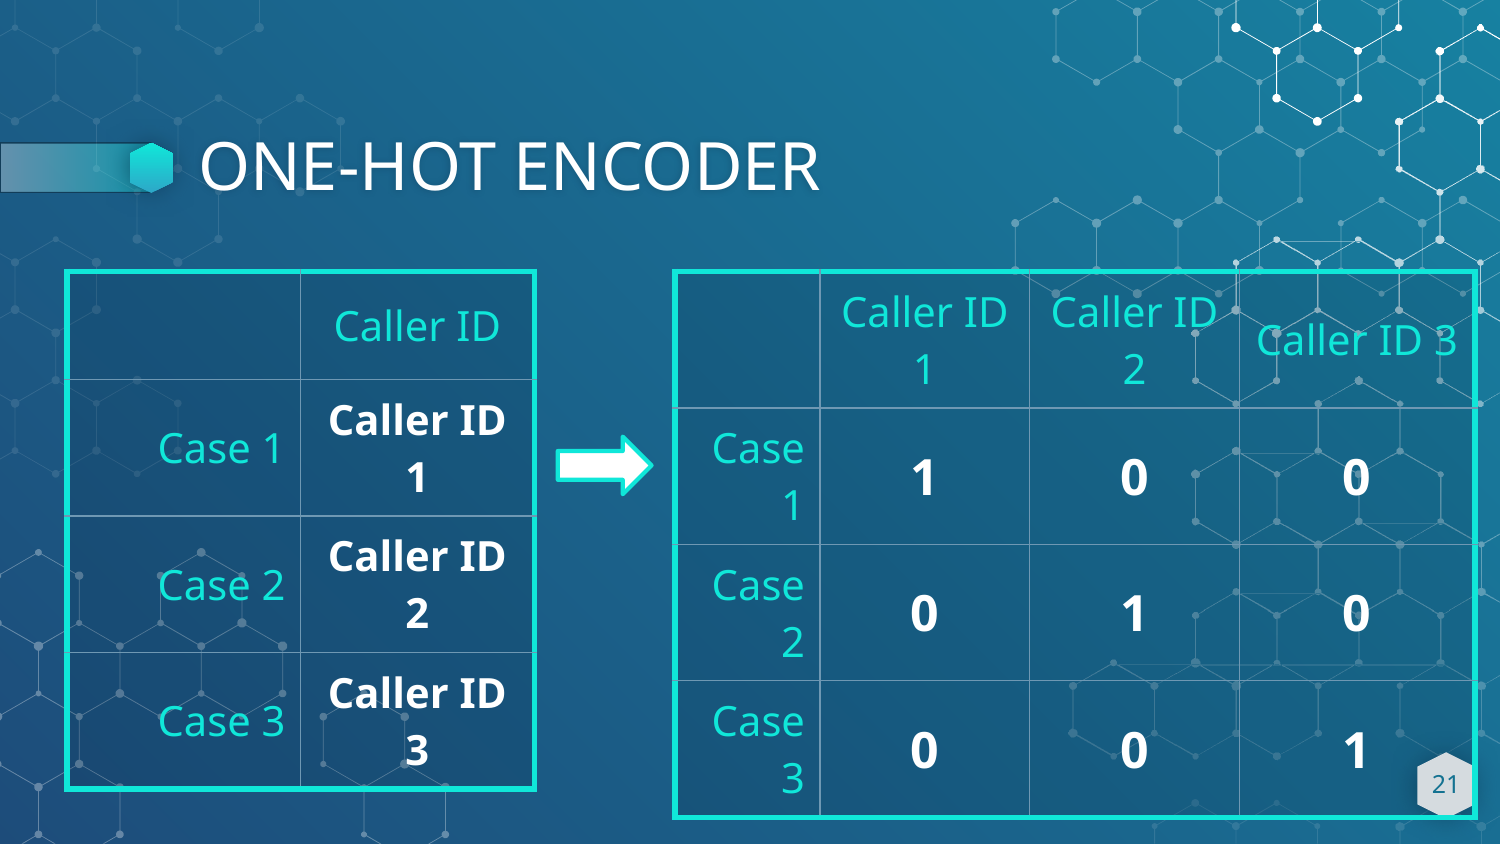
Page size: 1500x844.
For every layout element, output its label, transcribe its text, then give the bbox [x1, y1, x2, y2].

table_cell 0 [821, 681, 1029, 815]
table_cell Case 1 [70, 380, 300, 515]
table_cell Case 1 [678, 409, 819, 544]
title ONE-HOT ENCODER [198, 140, 1302, 198]
table_cell Caller ID 3 [301, 653, 532, 786]
table_cell 0 [1240, 409, 1472, 544]
table_cell Caller ID 2 [301, 517, 532, 652]
table_header Caller ID 1 [821, 274, 1029, 407]
table_header Caller ID 2 [1030, 274, 1239, 407]
table_header [678, 274, 819, 407]
table_cell Case 3 [678, 681, 819, 815]
table_cell 0 [821, 545, 1029, 680]
table_header [70, 274, 300, 379]
table_cell Case 2 [70, 517, 300, 652]
table_cell Case 2 [678, 545, 819, 680]
table_cell 0 [1240, 545, 1472, 680]
table_cell 1 [1240, 681, 1472, 815]
table_cell 0 [1030, 409, 1239, 544]
table_header Caller ID 3 [1240, 274, 1472, 407]
table_cell 1 [821, 409, 1029, 544]
table_cell Caller ID 1 [301, 380, 532, 515]
table_cell 1 [1030, 545, 1239, 680]
text_box [555, 434, 654, 497]
table_cell Case 3 [70, 653, 300, 786]
table_cell 0 [1030, 681, 1239, 815]
table_header Caller ID [301, 274, 532, 379]
